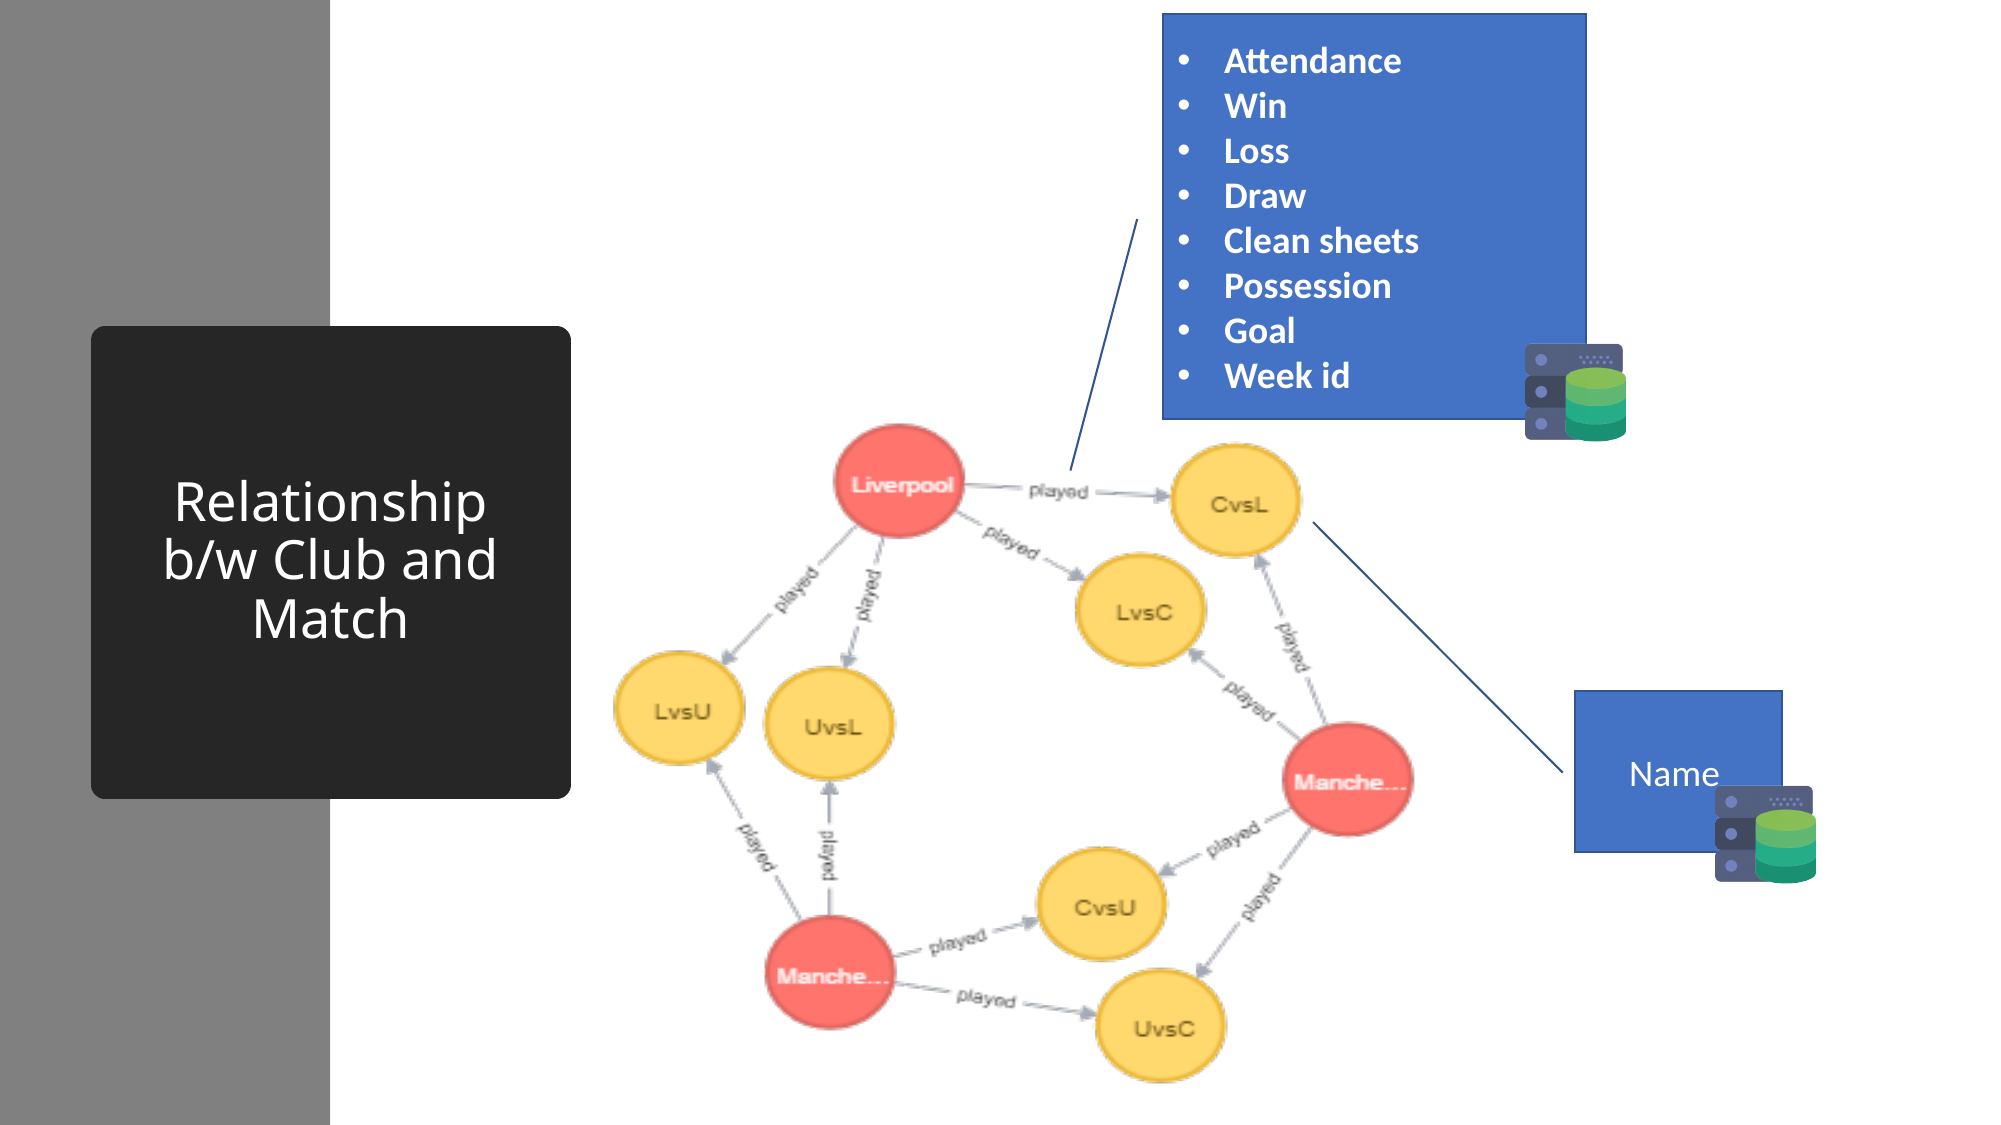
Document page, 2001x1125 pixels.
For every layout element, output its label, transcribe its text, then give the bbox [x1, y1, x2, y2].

text_box Attendance Win Loss Draw Clean sheets Possession Goal Week id [1083, 218, 1139, 418]
text_box [0, 0, 331, 1125]
picture [1525, 342, 1626, 444]
text_box Attendance Win Loss Draw Clean sheets Possession Goal Week id [1162, 13, 1587, 420]
text_box Name [1574, 690, 1783, 853]
picture [607, 418, 1422, 1091]
title Relationship b/w Club and Match [105, 340, 557, 785]
picture [1715, 784, 1816, 885]
text_box Name [1422, 629, 1564, 774]
